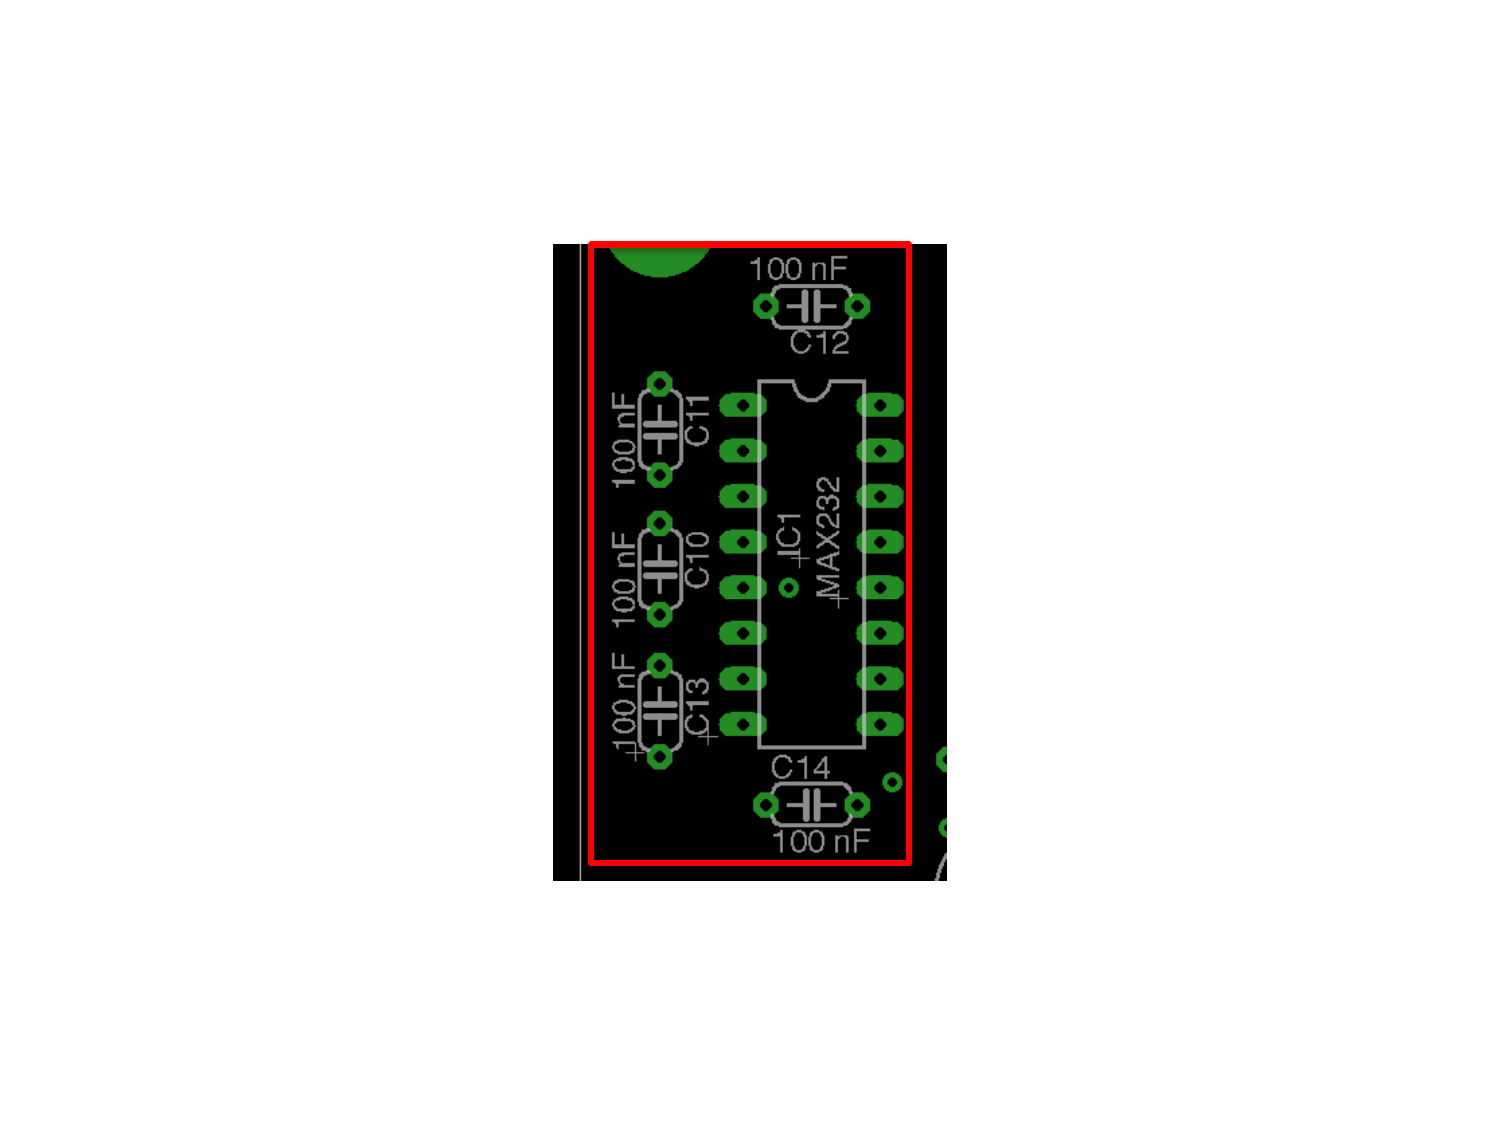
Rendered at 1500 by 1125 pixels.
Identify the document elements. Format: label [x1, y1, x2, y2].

picture [553, 244, 947, 881]
